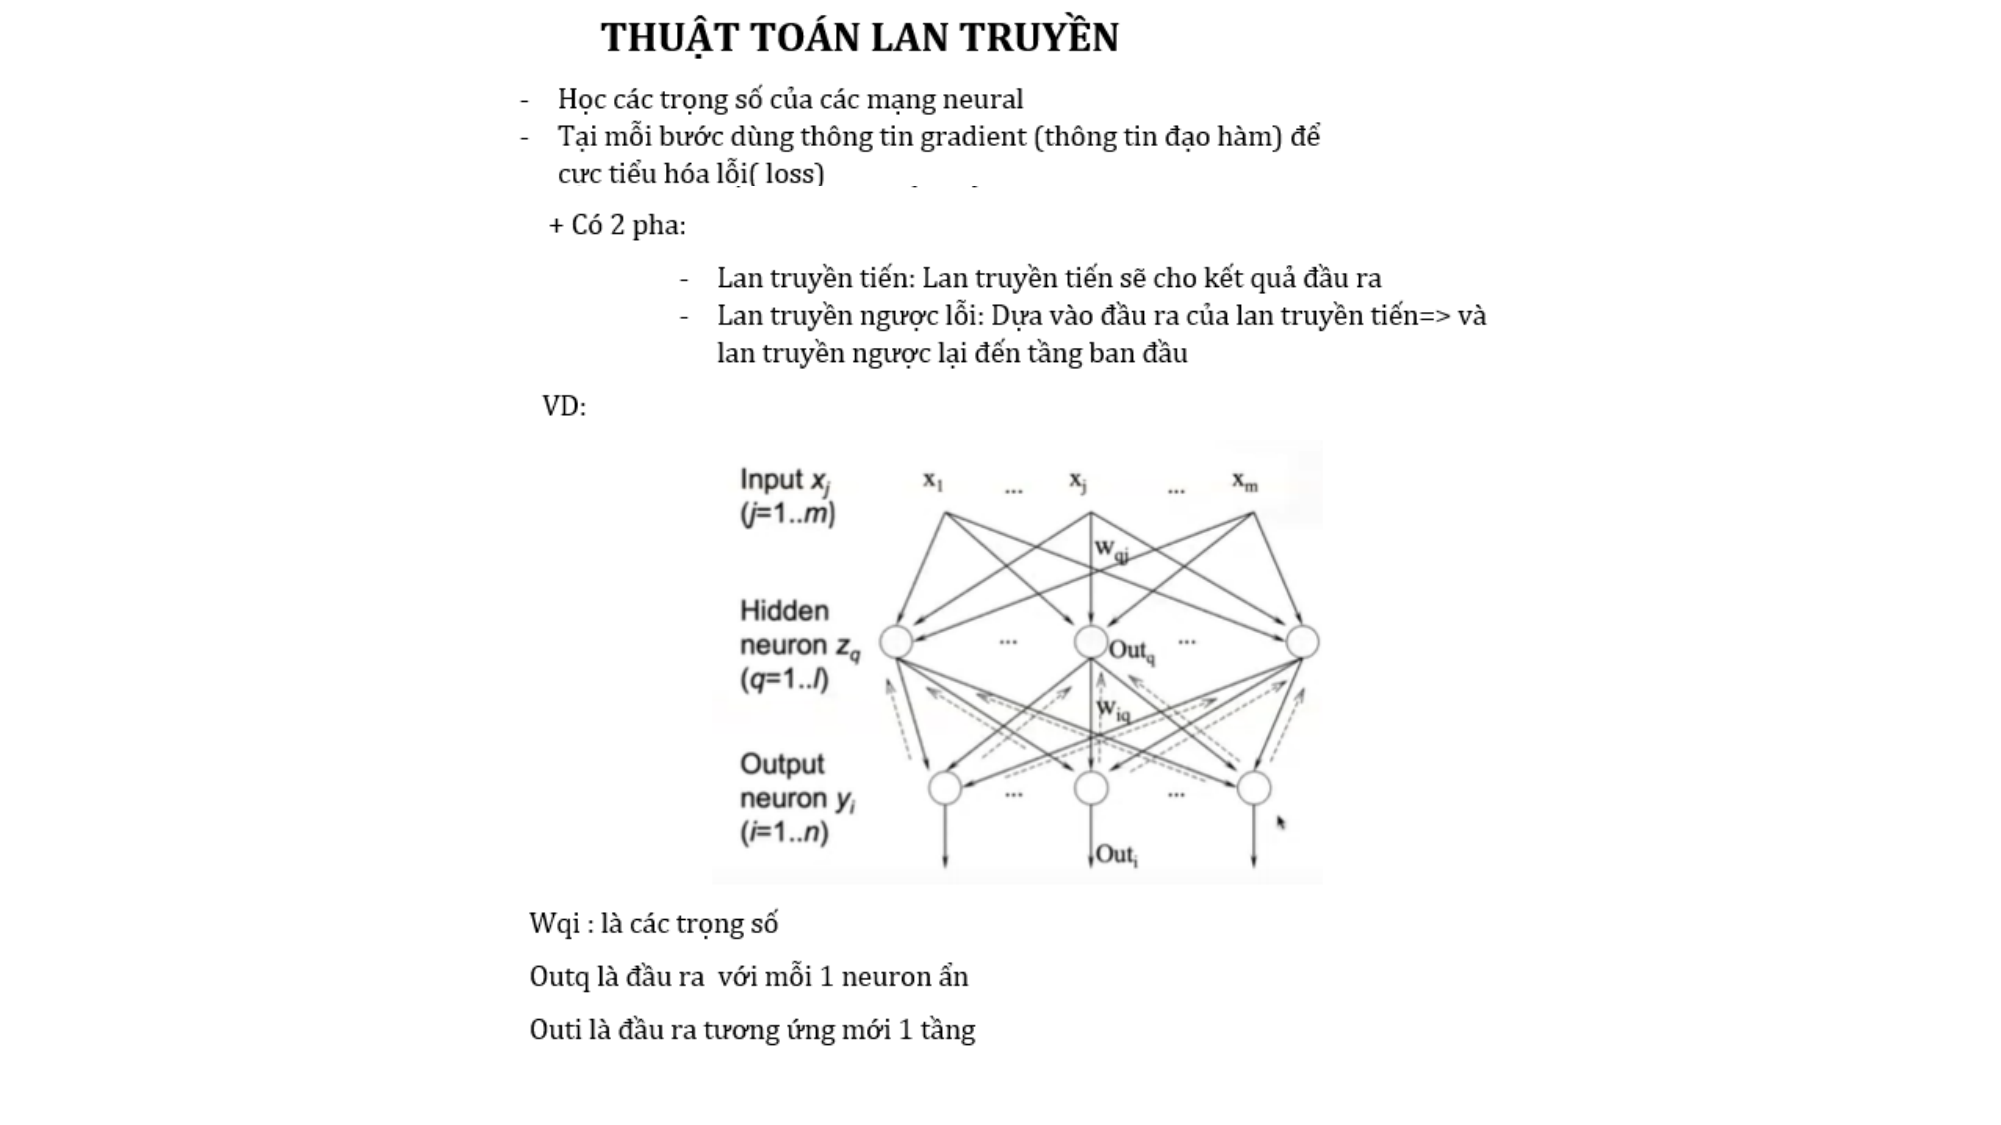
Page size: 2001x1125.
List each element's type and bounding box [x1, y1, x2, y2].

picture [391, 0, 1528, 1105]
